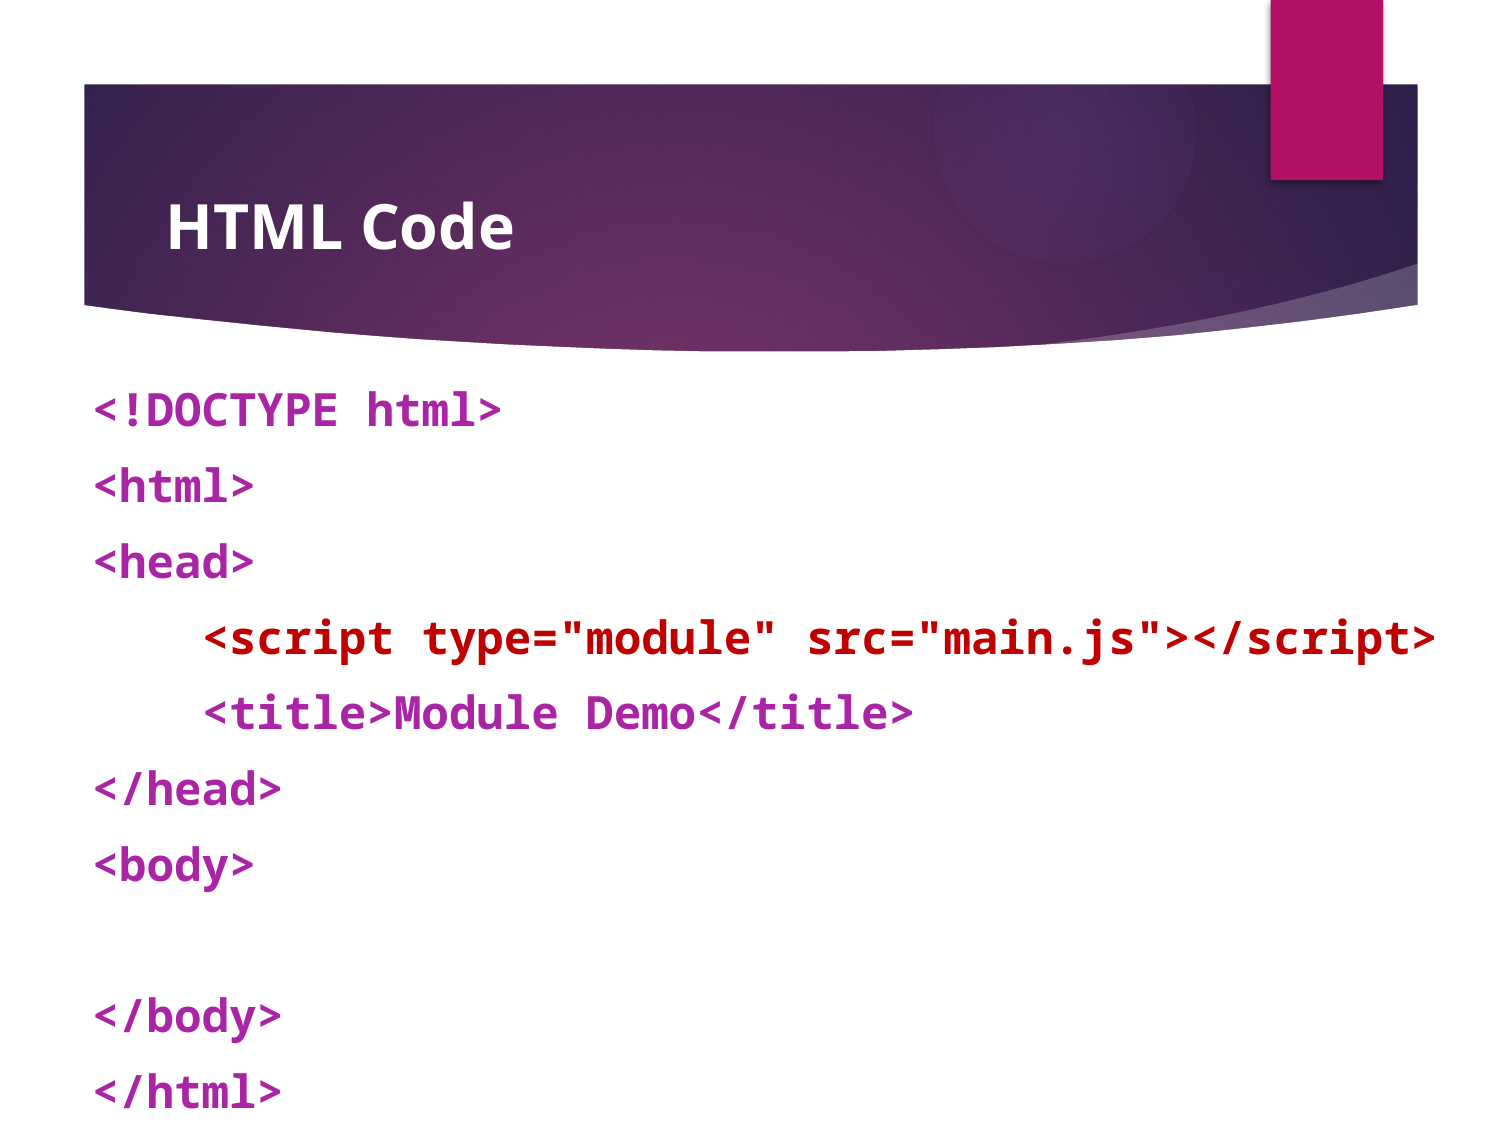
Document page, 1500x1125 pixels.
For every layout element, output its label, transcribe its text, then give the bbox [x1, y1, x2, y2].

list <!DOCTYPE html> <html> <head> <script type="module" src="main.js"></script> <title>Module Demo</title> </head> <body> </body> </html> [76, 373, 1472, 1125]
text_box HTML Code [112, 97, 992, 272]
